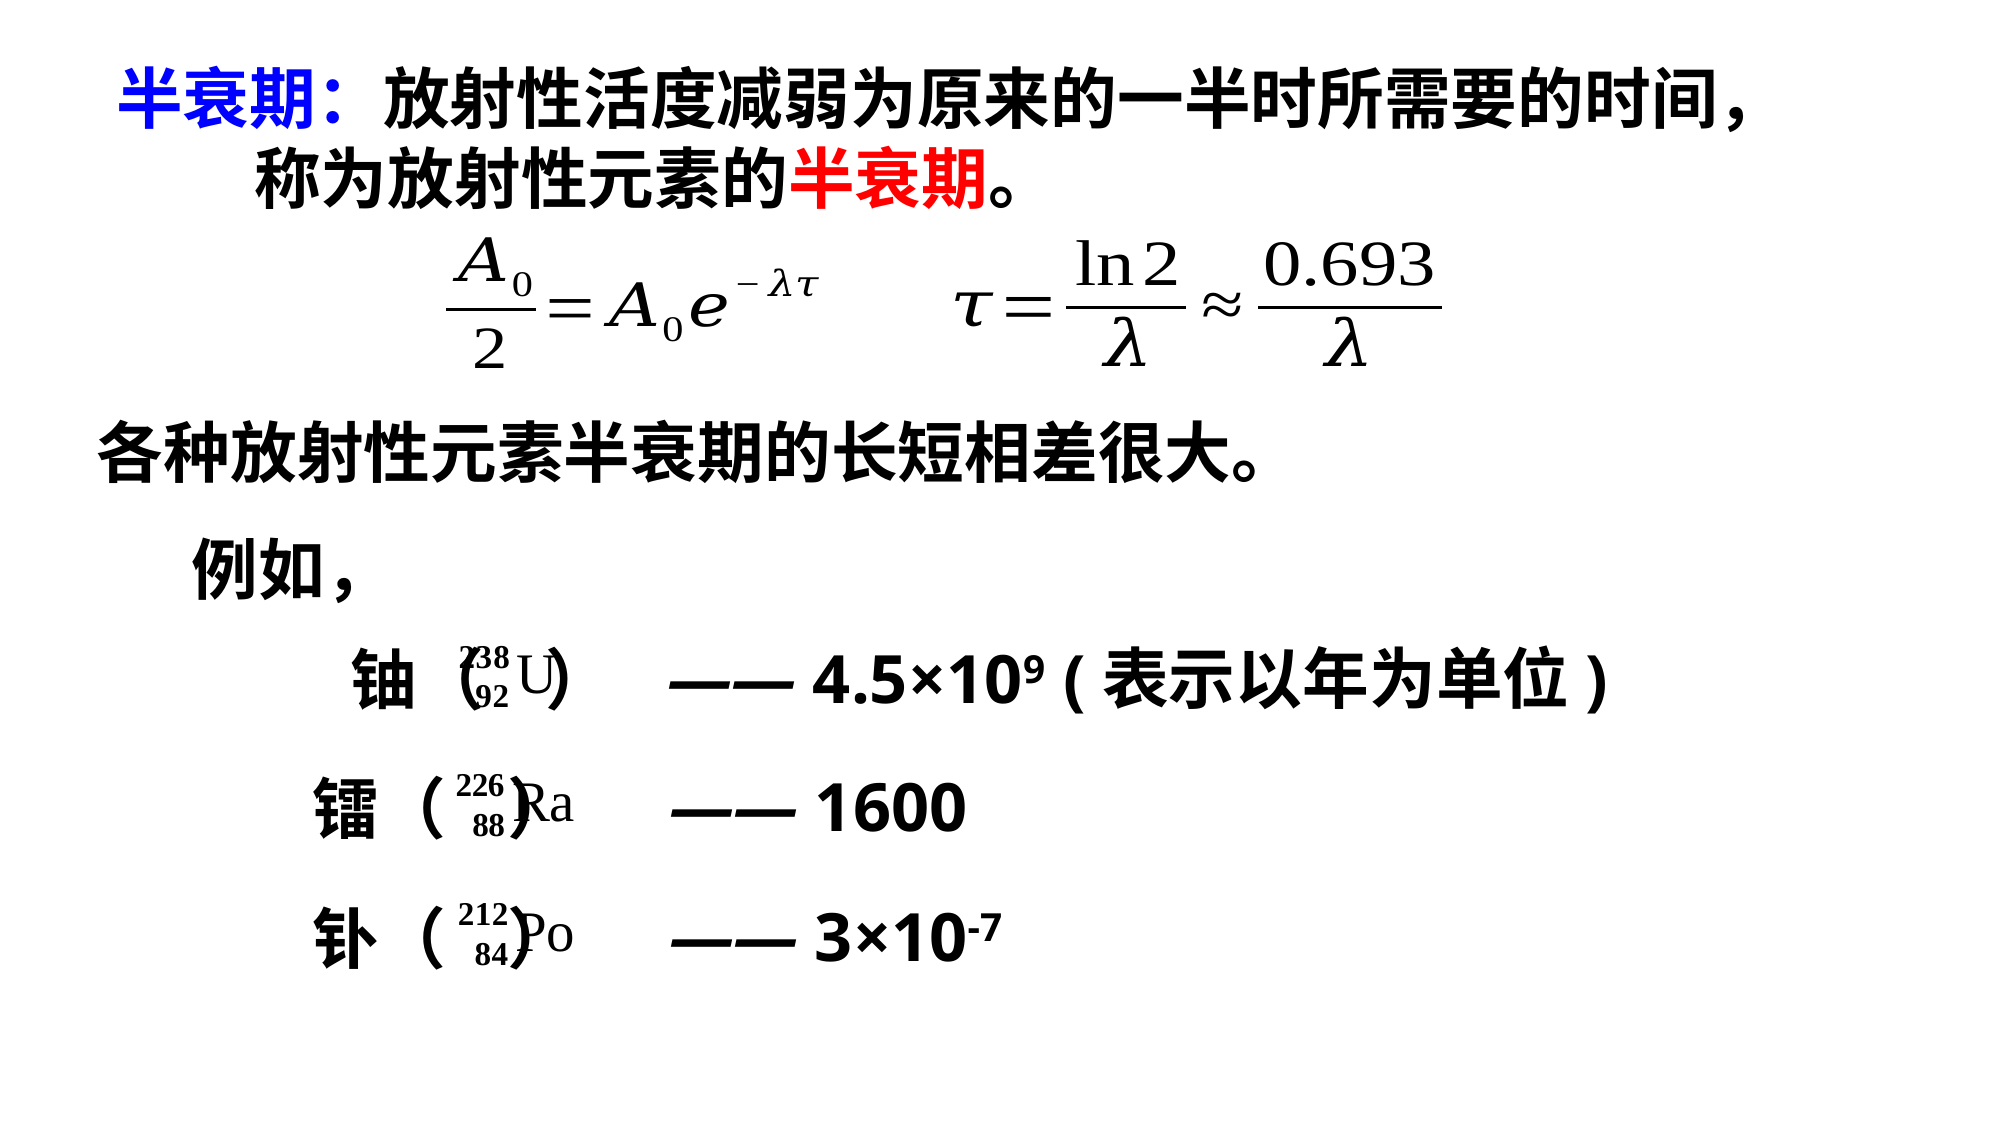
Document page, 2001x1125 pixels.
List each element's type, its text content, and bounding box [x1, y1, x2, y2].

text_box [449, 631, 569, 723]
text_box 钋（ ） [297, 889, 753, 985]
text_box 各种放射性元素半衰期的长短相差很大。 [82, 403, 1314, 499]
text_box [446, 759, 589, 851]
text_box 铀（ ） [335, 630, 627, 726]
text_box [448, 889, 587, 980]
text_box 例如， [176, 520, 549, 616]
text_box 镭（ ） [297, 759, 753, 854]
